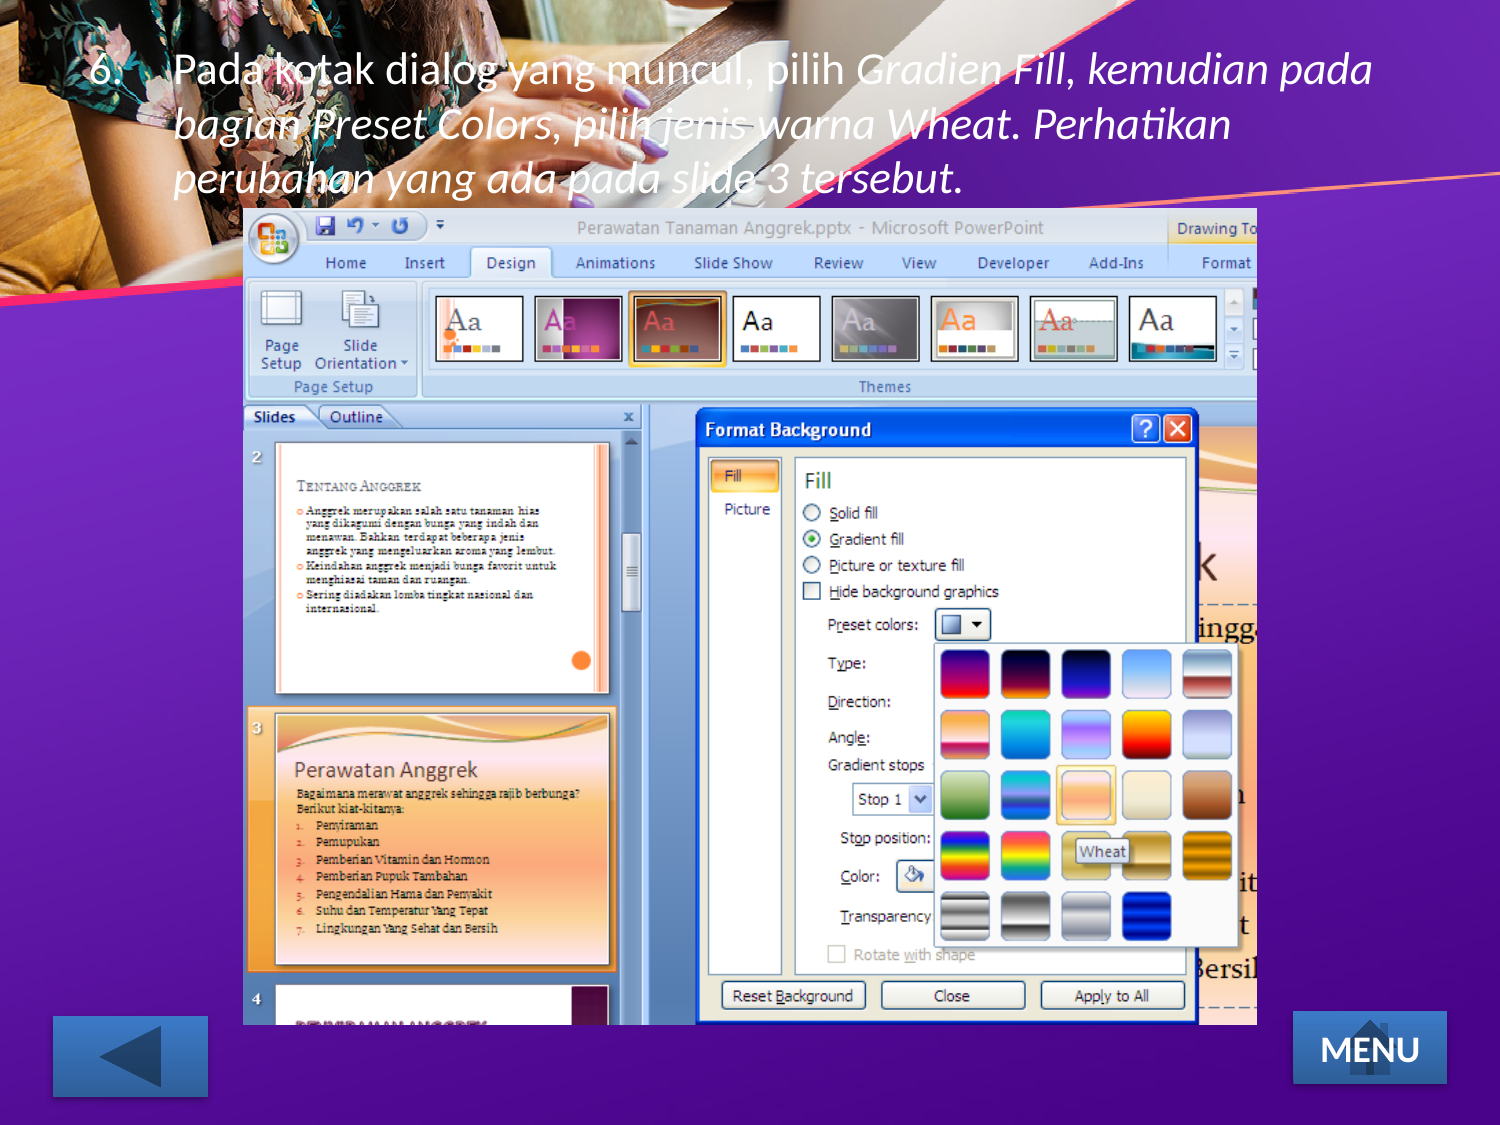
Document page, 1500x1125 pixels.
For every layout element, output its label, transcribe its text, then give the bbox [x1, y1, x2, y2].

picture [0, 0, 1500, 1125]
text_box [53, 1016, 208, 1098]
list Pada kotak dialog yang muncul, pilih Gradien Fill, kemudian pada bagian Preset Colors, pilih jenis warna Wheat. Perhatikan perubahan yang ada pada slide 3 tersebut. [73, 30, 1427, 599]
text_box MENU [1293, 1011, 1447, 1084]
